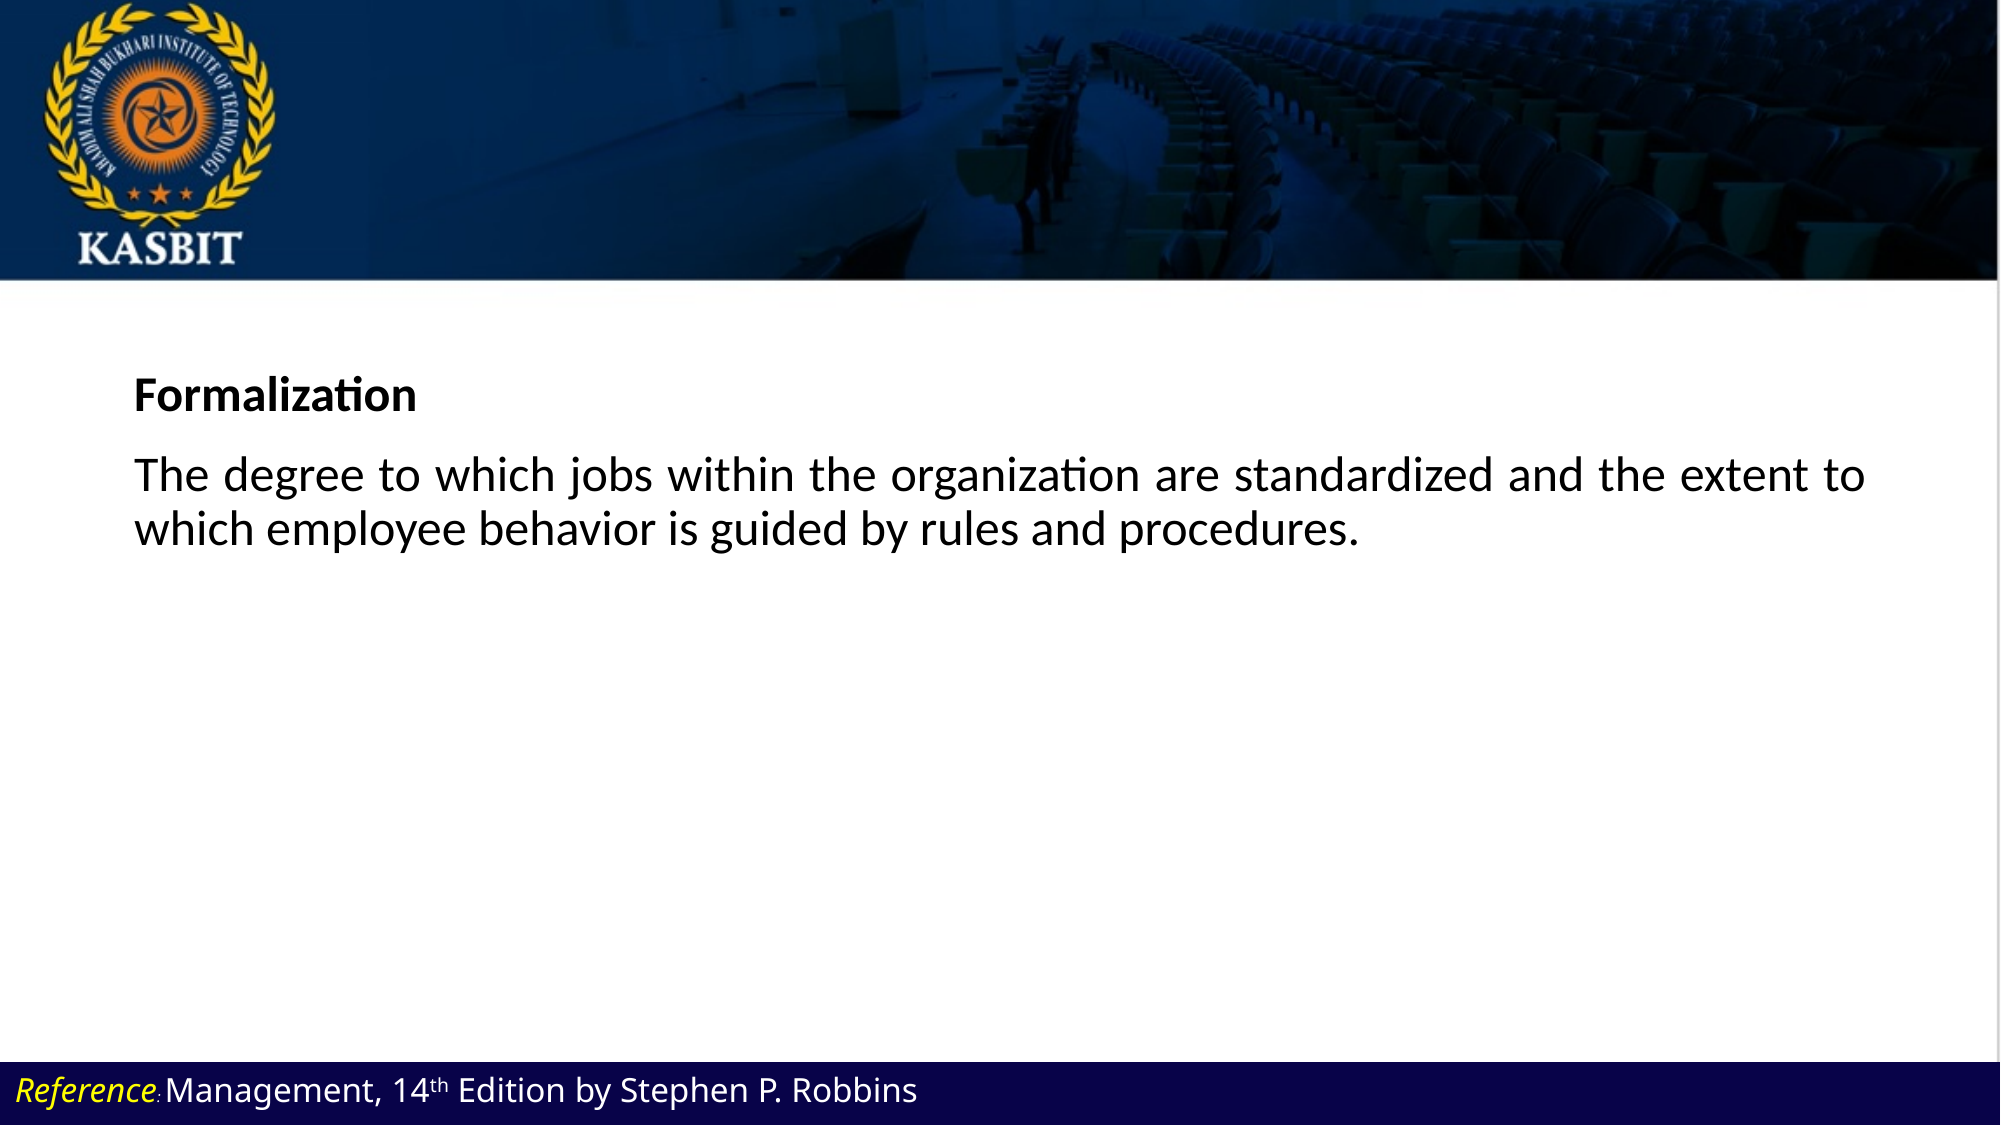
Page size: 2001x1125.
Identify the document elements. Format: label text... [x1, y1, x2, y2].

text_box Reference: Management, 14th Edition by Stephen P. Robbins [0, 1062, 2000, 1125]
list Formalization The degree to which jobs within the organization are standardized and the extent to which employee behavior is guided by rules and procedures. [81, 338, 1882, 1062]
picture [0, 0, 2001, 1125]
